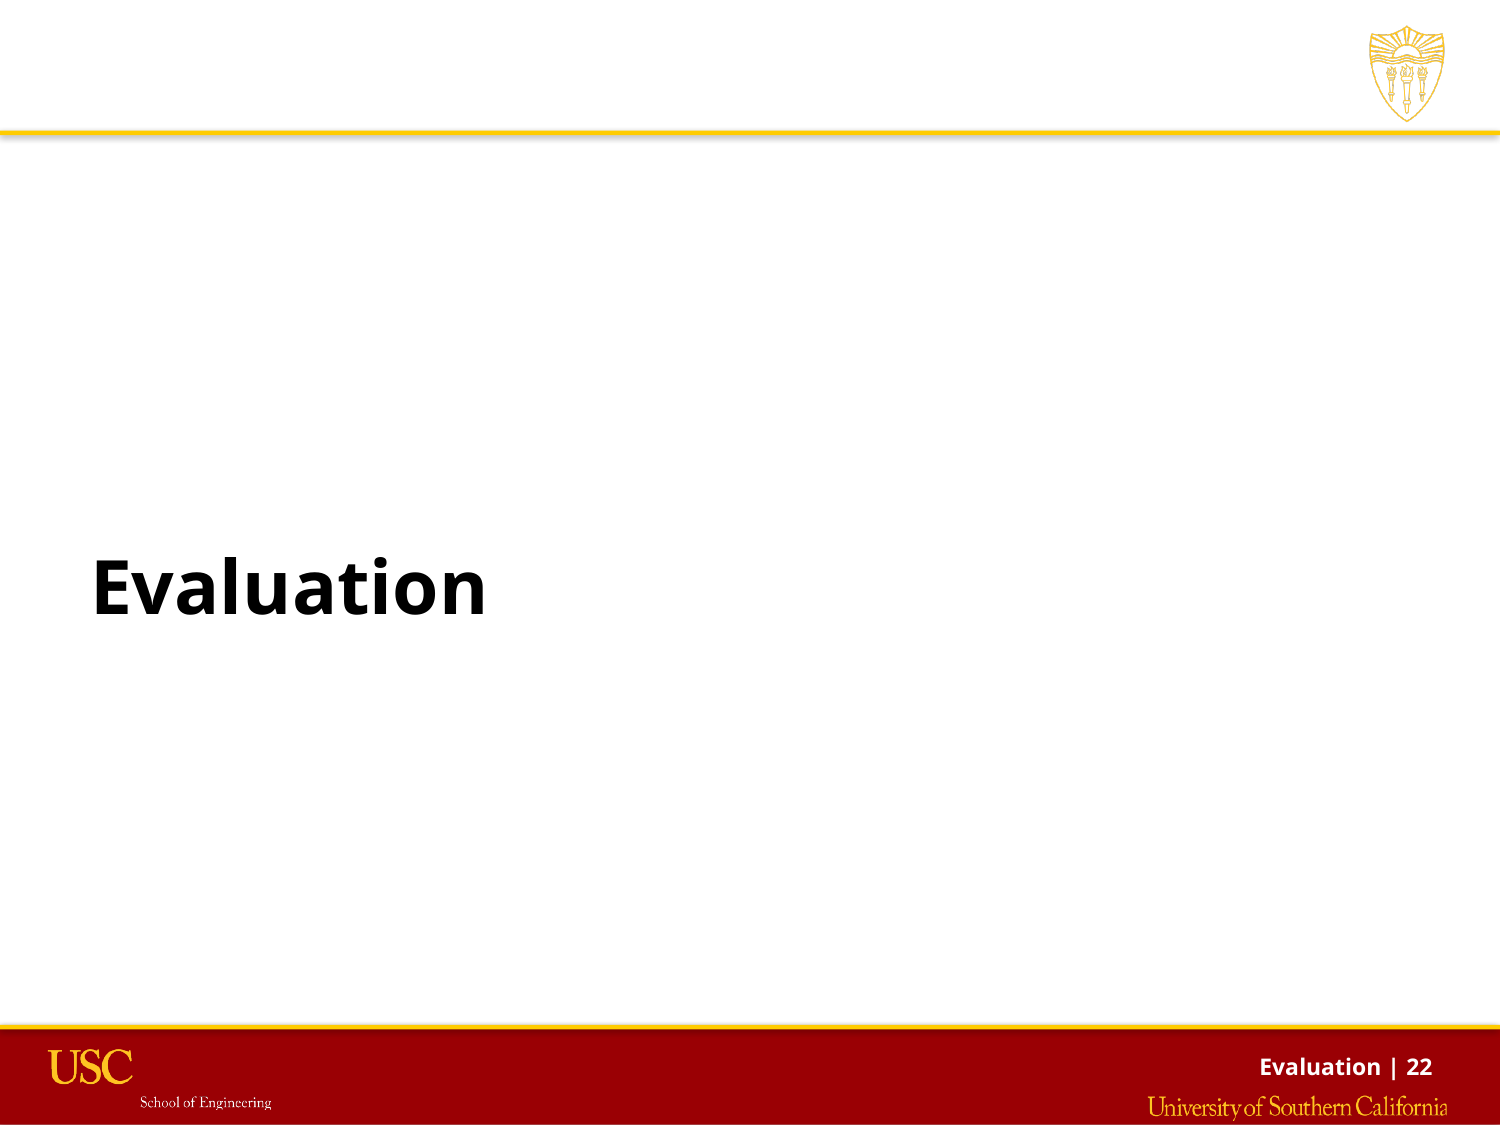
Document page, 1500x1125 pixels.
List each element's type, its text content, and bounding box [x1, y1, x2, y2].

text_box Evaluation | 22 [1181, 1045, 1448, 1098]
list Evaluation [75, 148, 1425, 1025]
